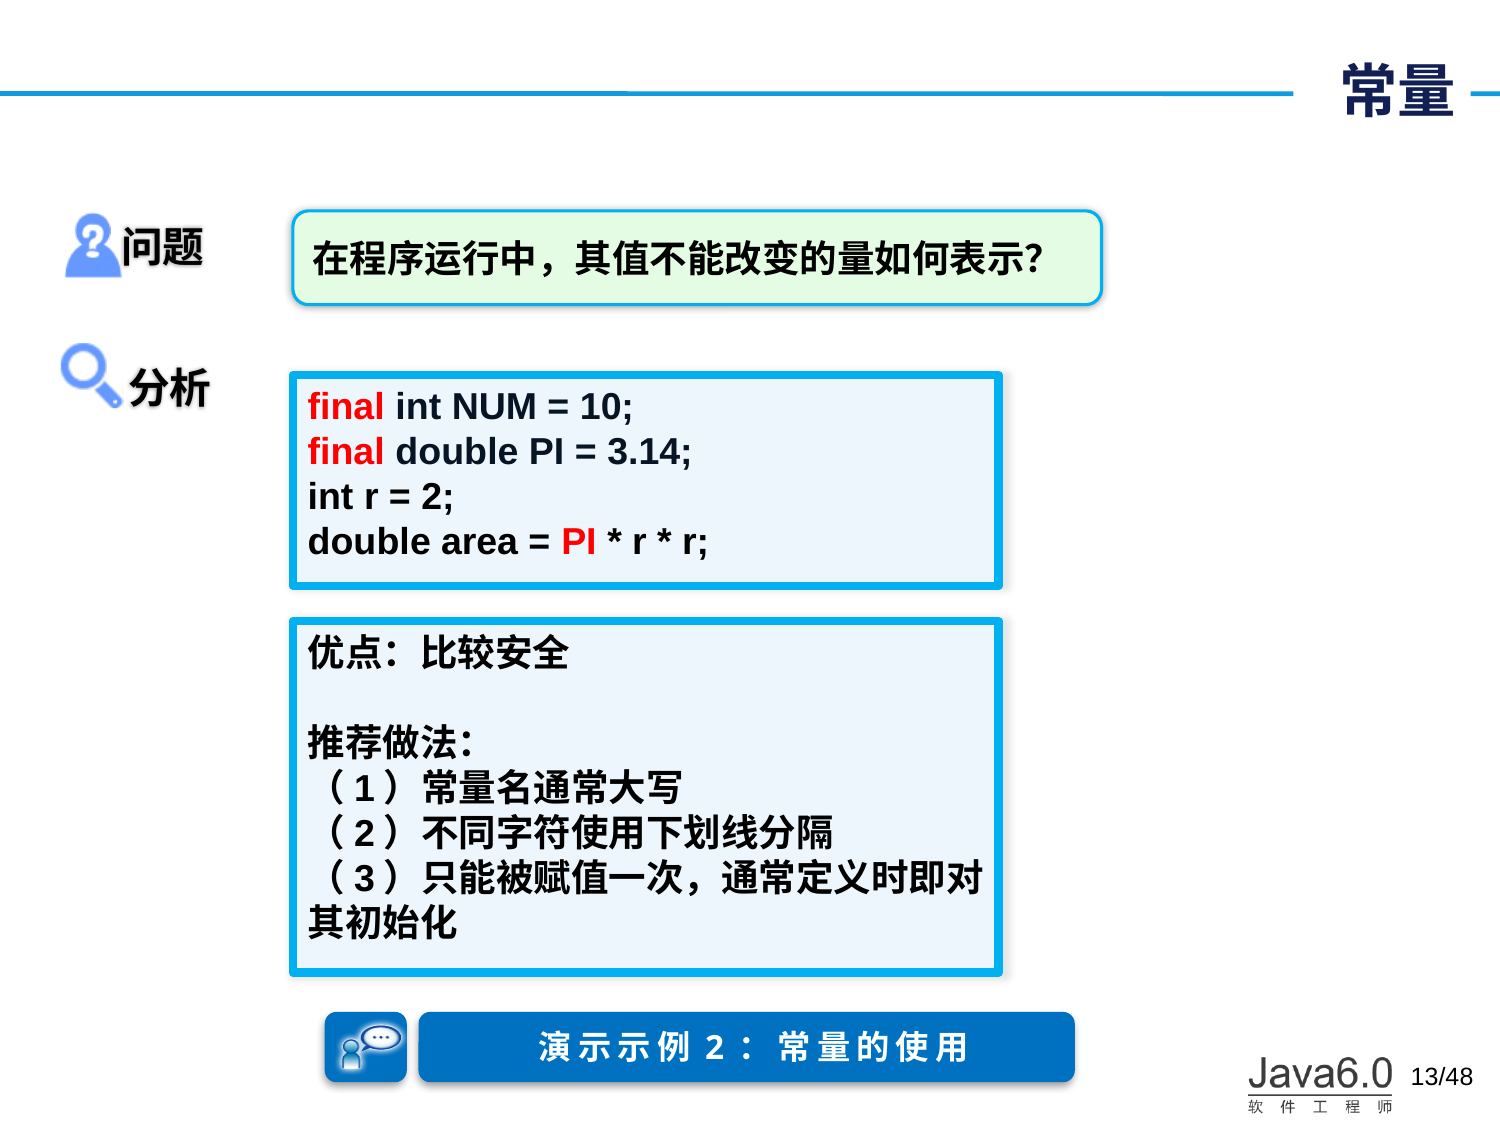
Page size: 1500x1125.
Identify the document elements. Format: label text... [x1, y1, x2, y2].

text_box final int NUM = 10; final double PI = 3.14; int r = 2; double area = PI * r * r; [292, 374, 999, 586]
slide_number /48 [1138, 1053, 1489, 1114]
text_box 在程序运行中，其值不能改变的量如何表示？ [292, 210, 1102, 305]
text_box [58, 210, 221, 281]
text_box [58, 339, 228, 421]
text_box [324, 1011, 1075, 1083]
text_box 优点：比较安全 推荐做法： （1）常量名通常大写 （2）不同字符使用下划线分隔 （3）只能被赋值一次，通常定义时即对其初始化 [292, 621, 999, 973]
title 常量 [1293, 46, 1471, 133]
